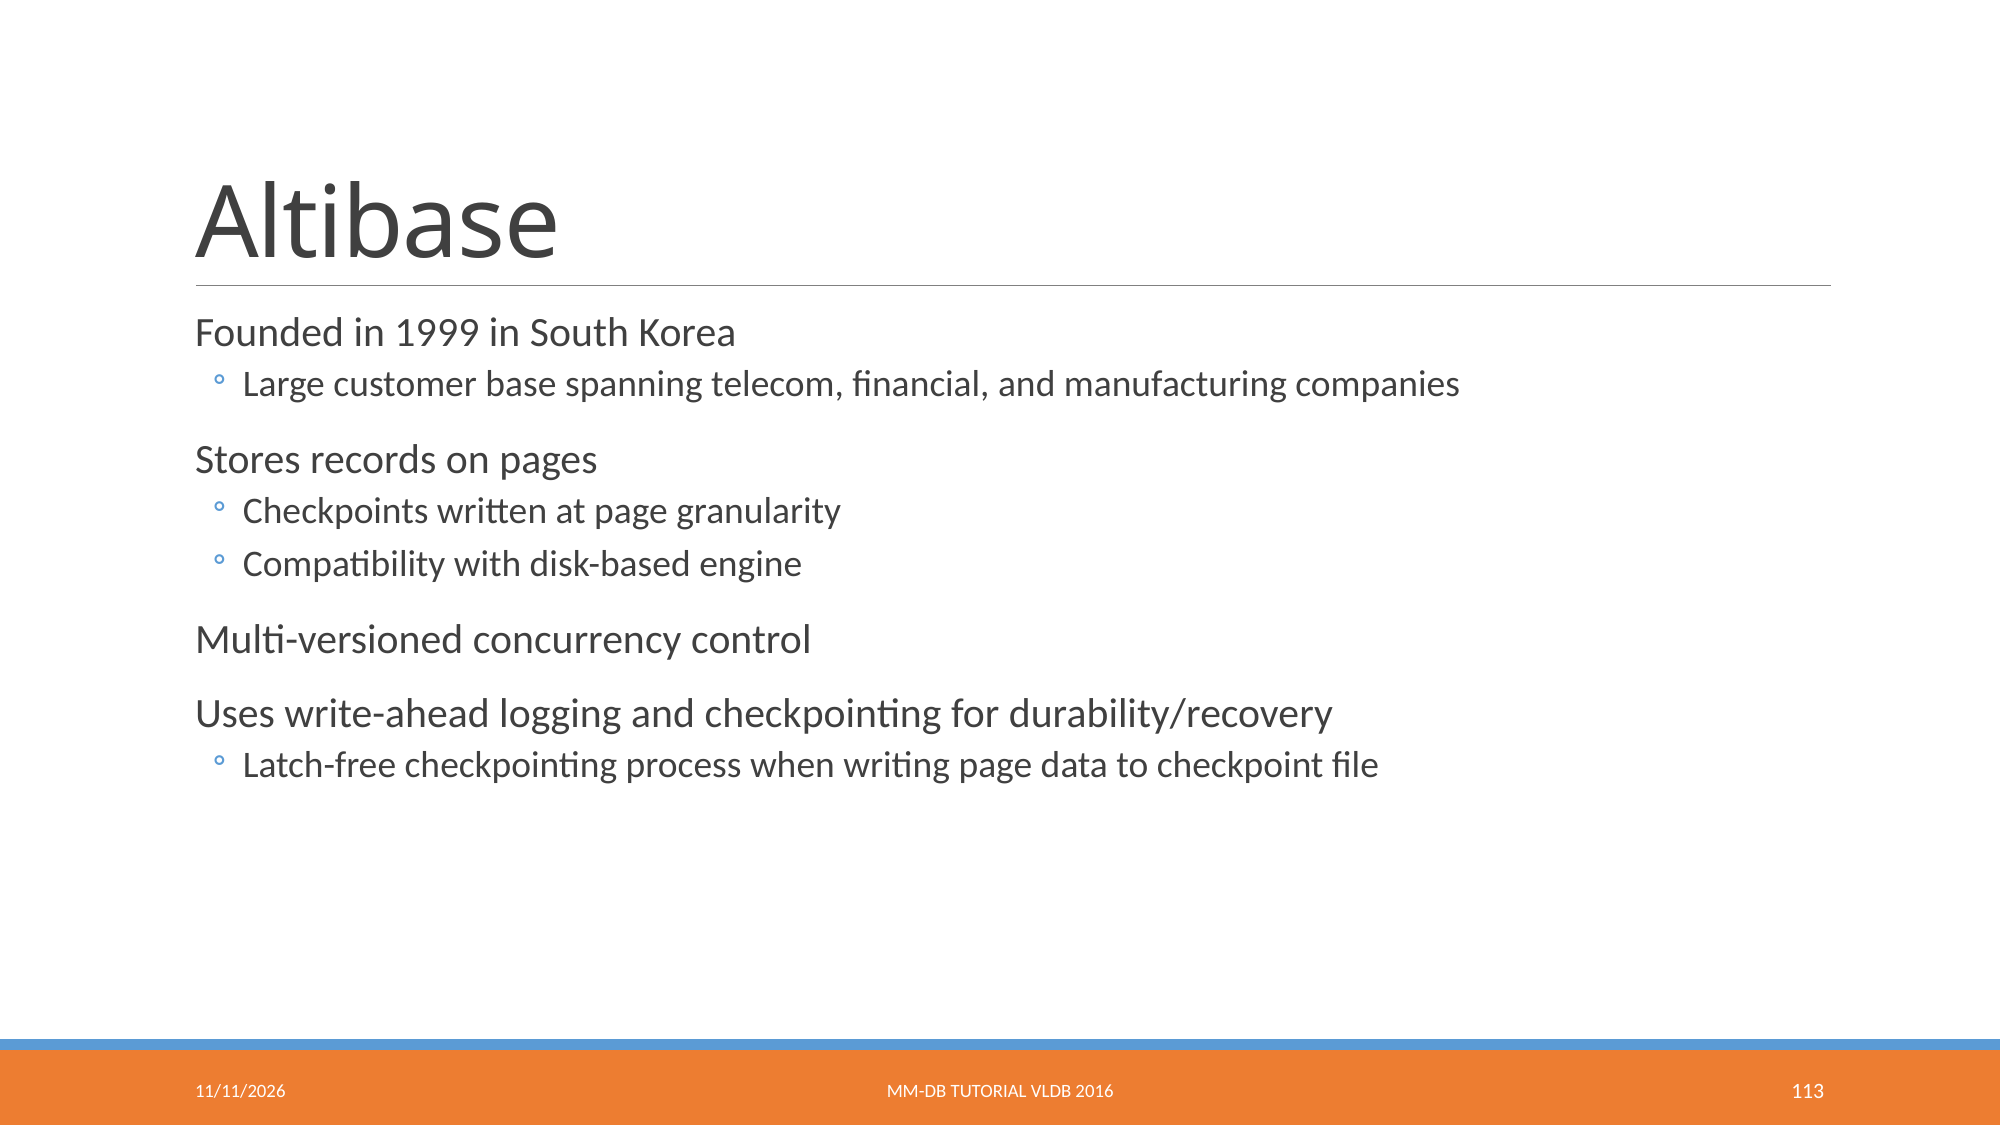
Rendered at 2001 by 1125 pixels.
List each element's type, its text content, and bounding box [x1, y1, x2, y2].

footer MM-DB Tutorial VLDB 2016 [604, 1059, 1396, 1120]
title Altibase [180, 47, 1830, 285]
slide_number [180, 1059, 586, 1120]
slide_number 113 [1624, 1059, 1840, 1120]
list Founded in 1999 in South Korea Large customer base spanning telecom, financial, and manufacturing companies Stores records on pages Checkpoints written at page granularity Compatibility with disk-based engine Multi-versioned concurrency control Uses write-ahead logging and checkpointing for durability/recovery Latch-free checkpointing process when writing page data to checkpoint file [180, 302, 1830, 963]
